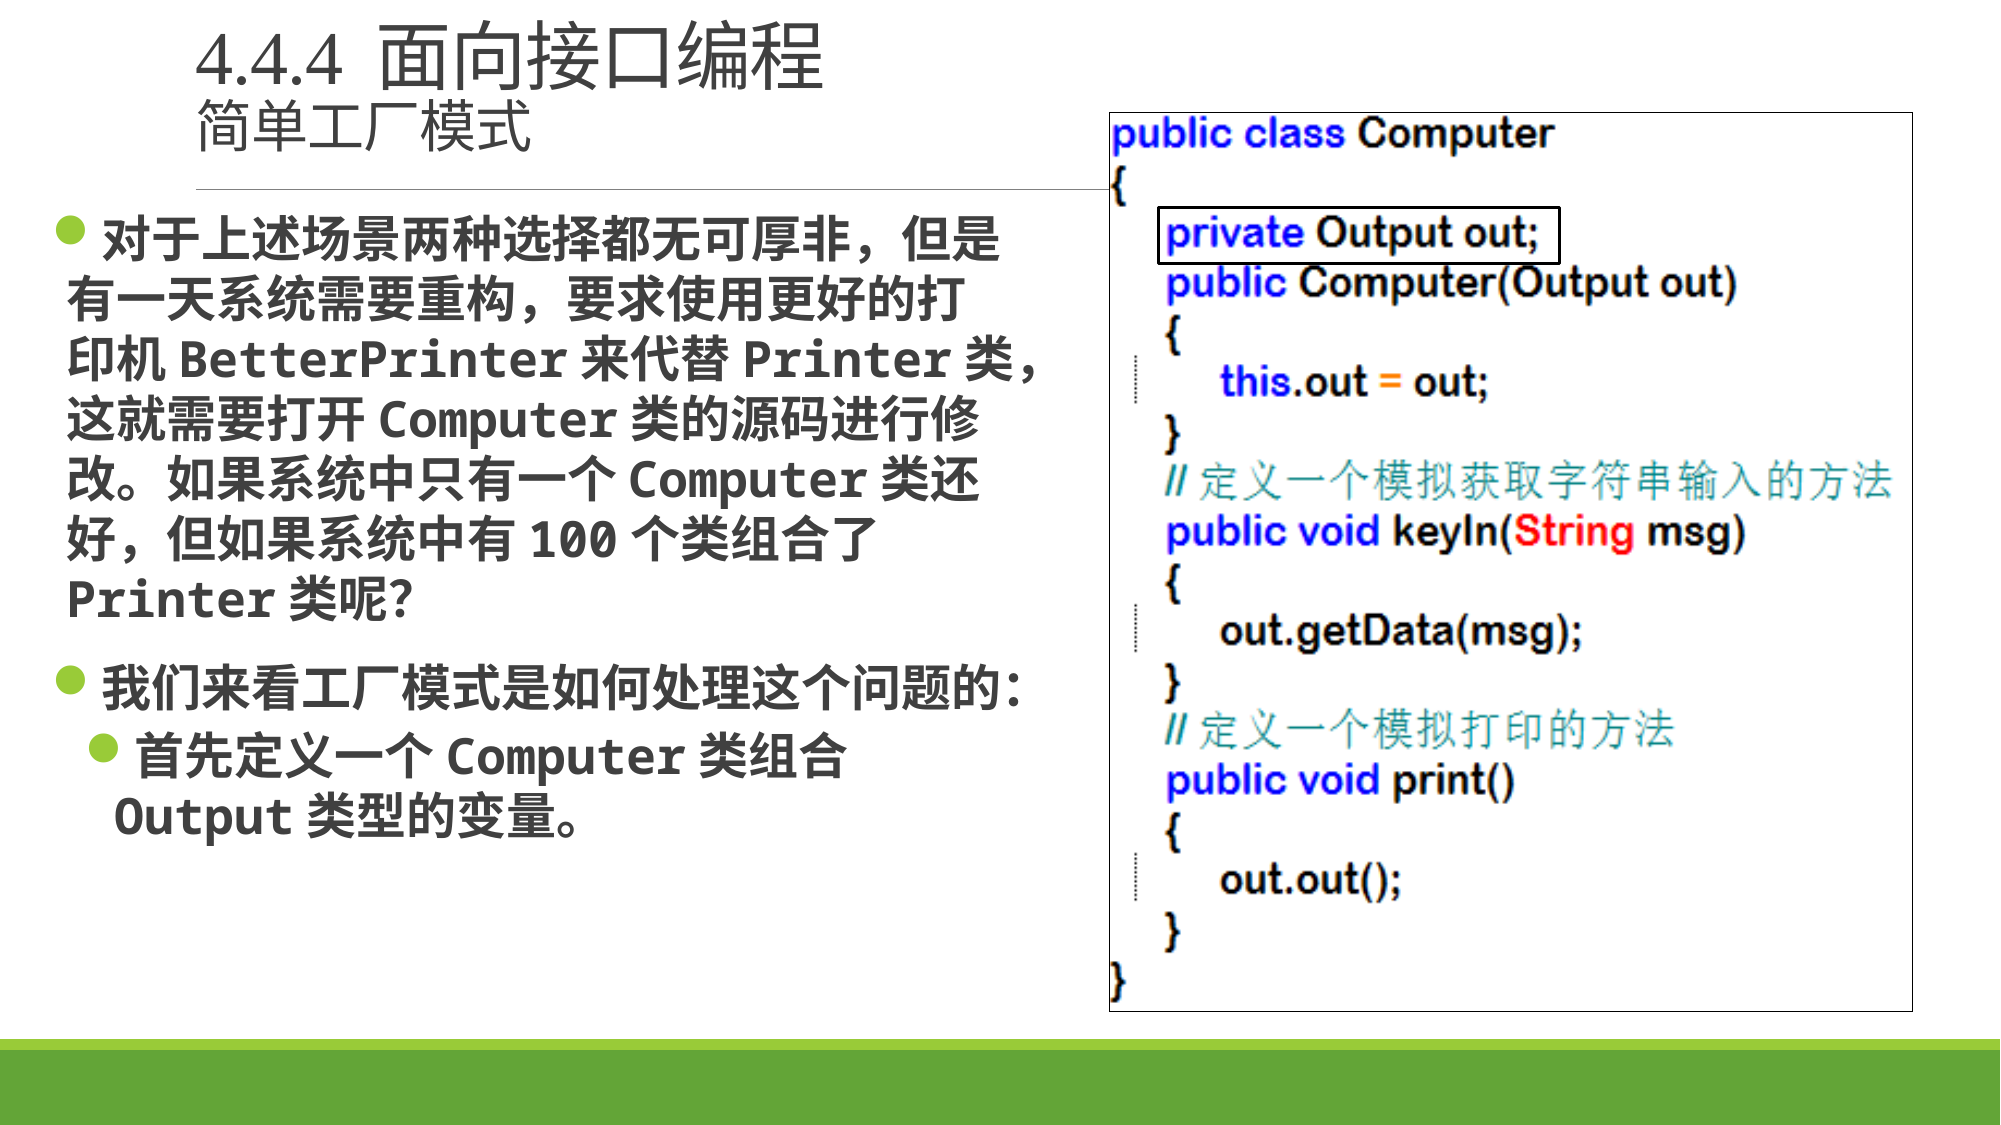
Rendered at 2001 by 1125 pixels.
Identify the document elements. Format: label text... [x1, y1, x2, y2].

title 4.4.4 面向接口编程 简单工厂模式 [180, 14, 1831, 167]
list 对于上述场景两种选择都无可厚非，但是有一天系统需要重构，要求使用更好的打印机BetterPrinter来代替Printer类，这就需要打开Computer类的源码进行修改。如果系统中只有一个Computer类还好，但如果系统中有100个类组合了Printer类呢？ 我们来看工厂模式是如何处理这个问题的： 首先定义一个Computer类组合Output类型的变量。 [51, 199, 1016, 1036]
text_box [1108, 111, 1913, 1012]
